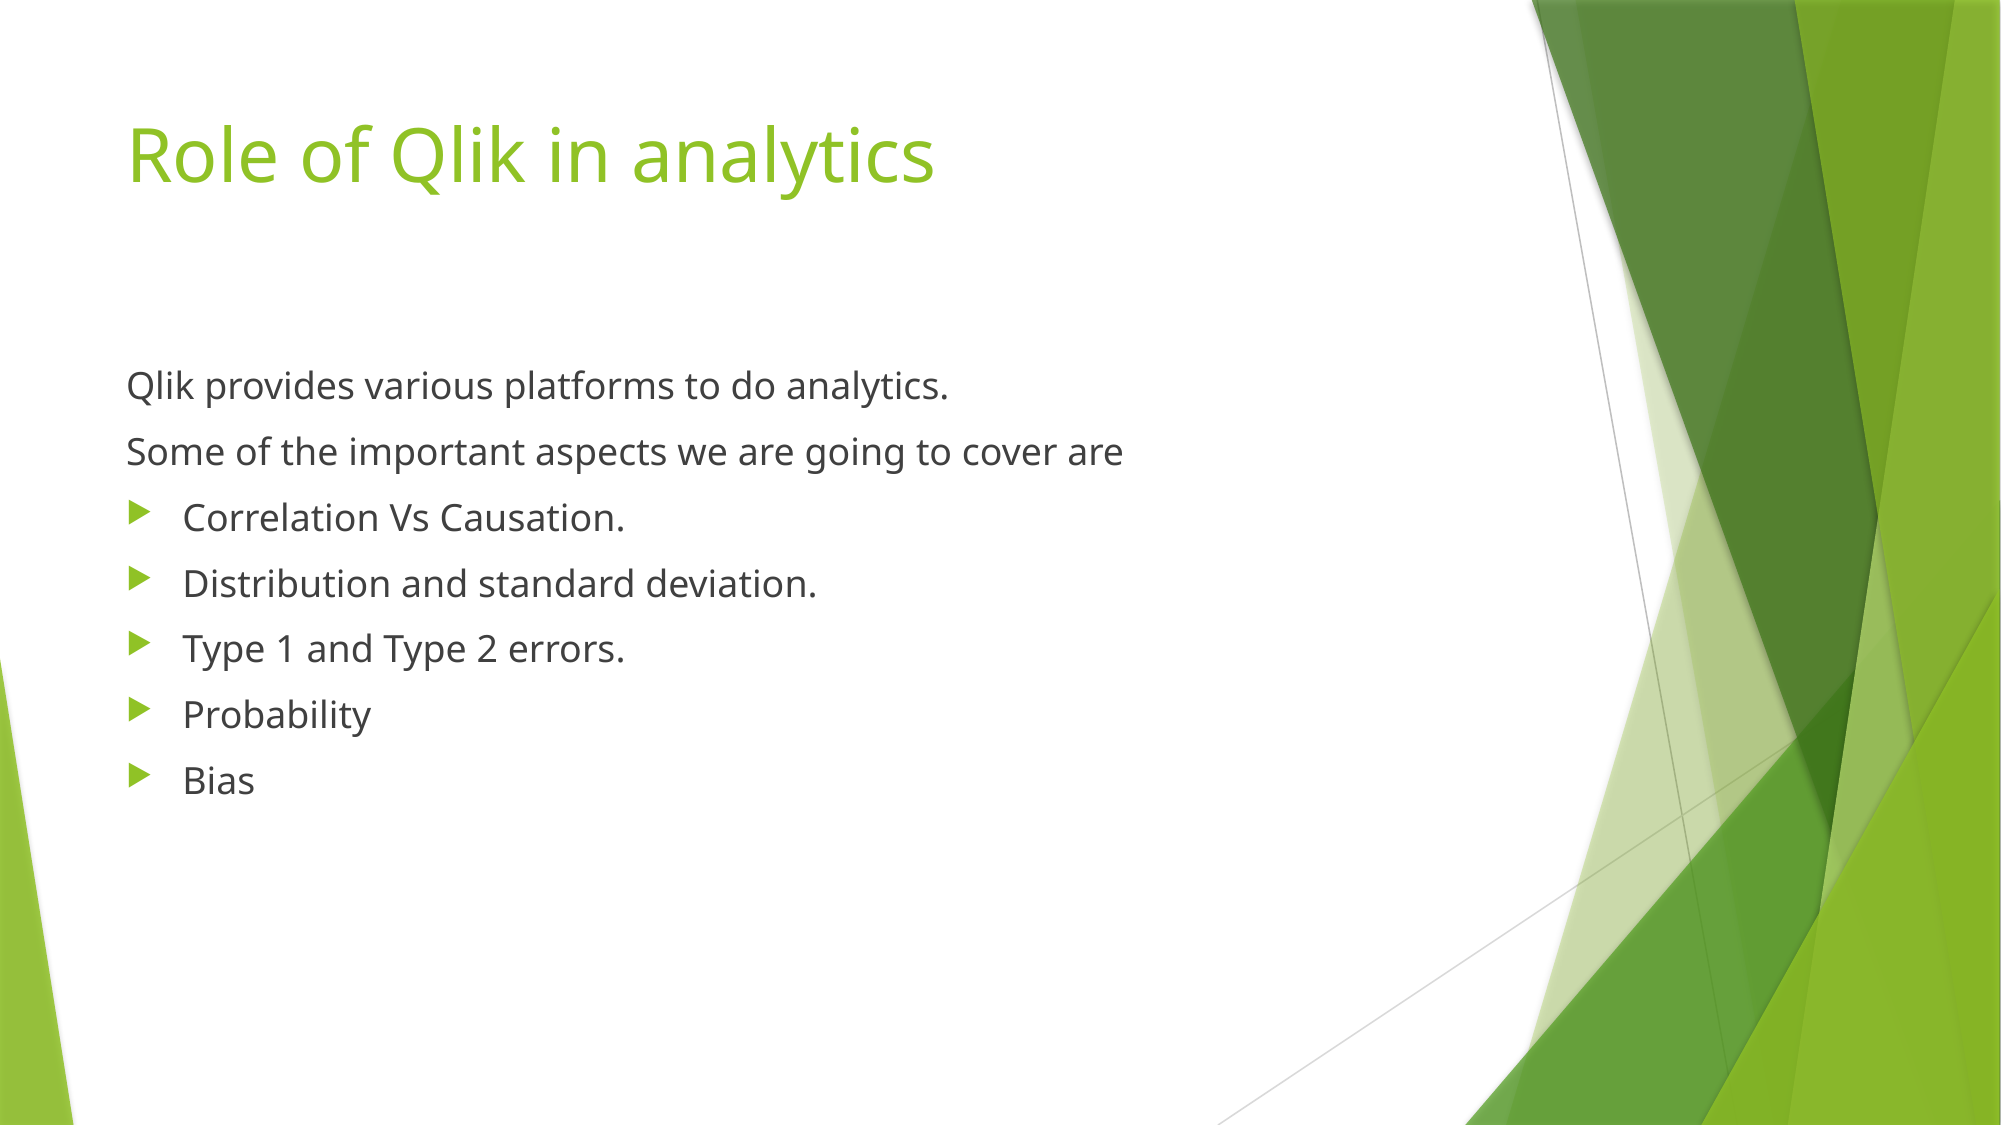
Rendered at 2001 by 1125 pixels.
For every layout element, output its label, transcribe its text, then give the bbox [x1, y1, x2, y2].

list Qlik provides various platforms to do analytics. Some of the important aspects we are going to cover are Correlation Vs Causation. Distribution and standard deviation. Type 1 and Type 2 errors. Probability Bias [111, 354, 1522, 992]
title Role of Qlik in analytics [111, 99, 1522, 317]
